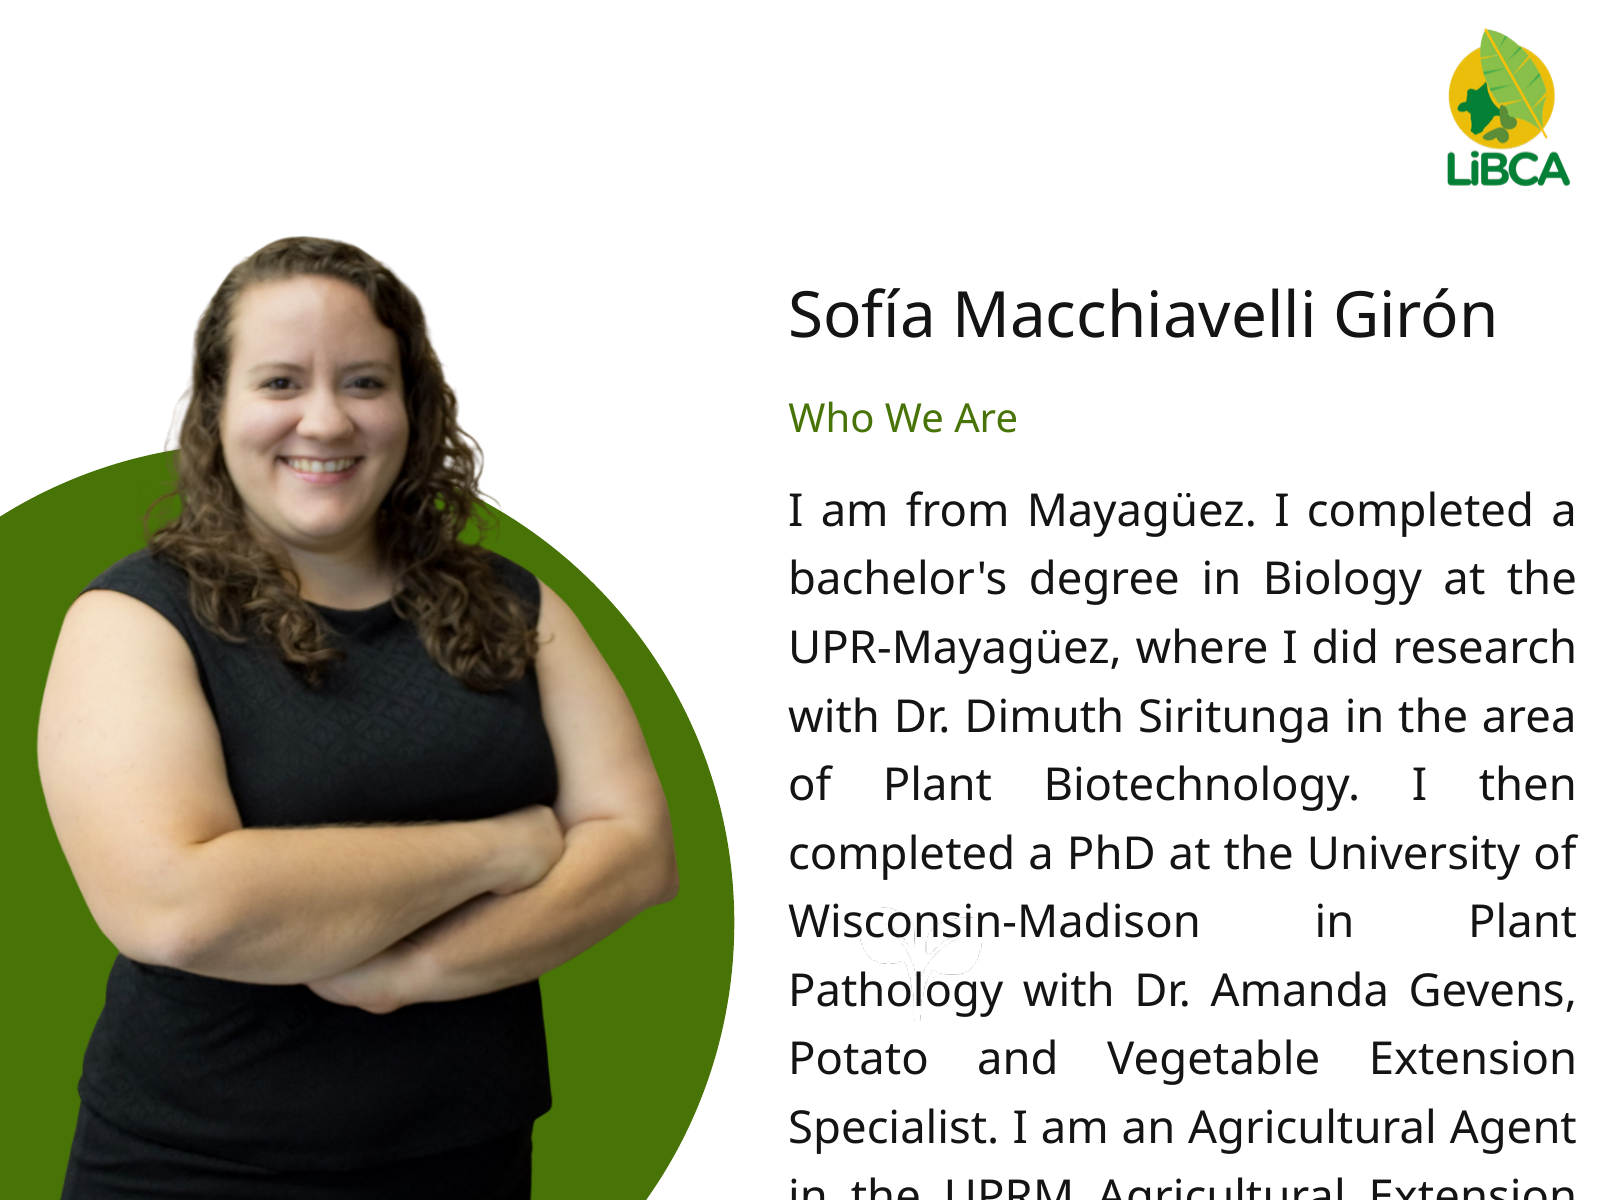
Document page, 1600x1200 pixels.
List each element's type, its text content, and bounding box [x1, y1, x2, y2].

text_box Sofía Macchiavelli Girón [788, 289, 1600, 351]
text_box I am from Mayagüez. I completed a bachelor's degree in Biology at the UPR-Mayagüez, where I did research with Dr. Dimuth Siritunga in the area of Plant Biotechnology. I then completed a PhD at the University of Wisconsin-Madison in Plant Pathology with Dr. Amanda Gevens, Potato and Vegetable Extension Specialist. I am an Agricultural Agent in the UPRM Agricultural Extension Service. [788, 466, 1578, 1200]
text_box [0, 152, 800, 1200]
text_box [1437, 20, 1578, 210]
text_box Who We Are [788, 402, 1345, 441]
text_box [0, 443, 735, 1200]
